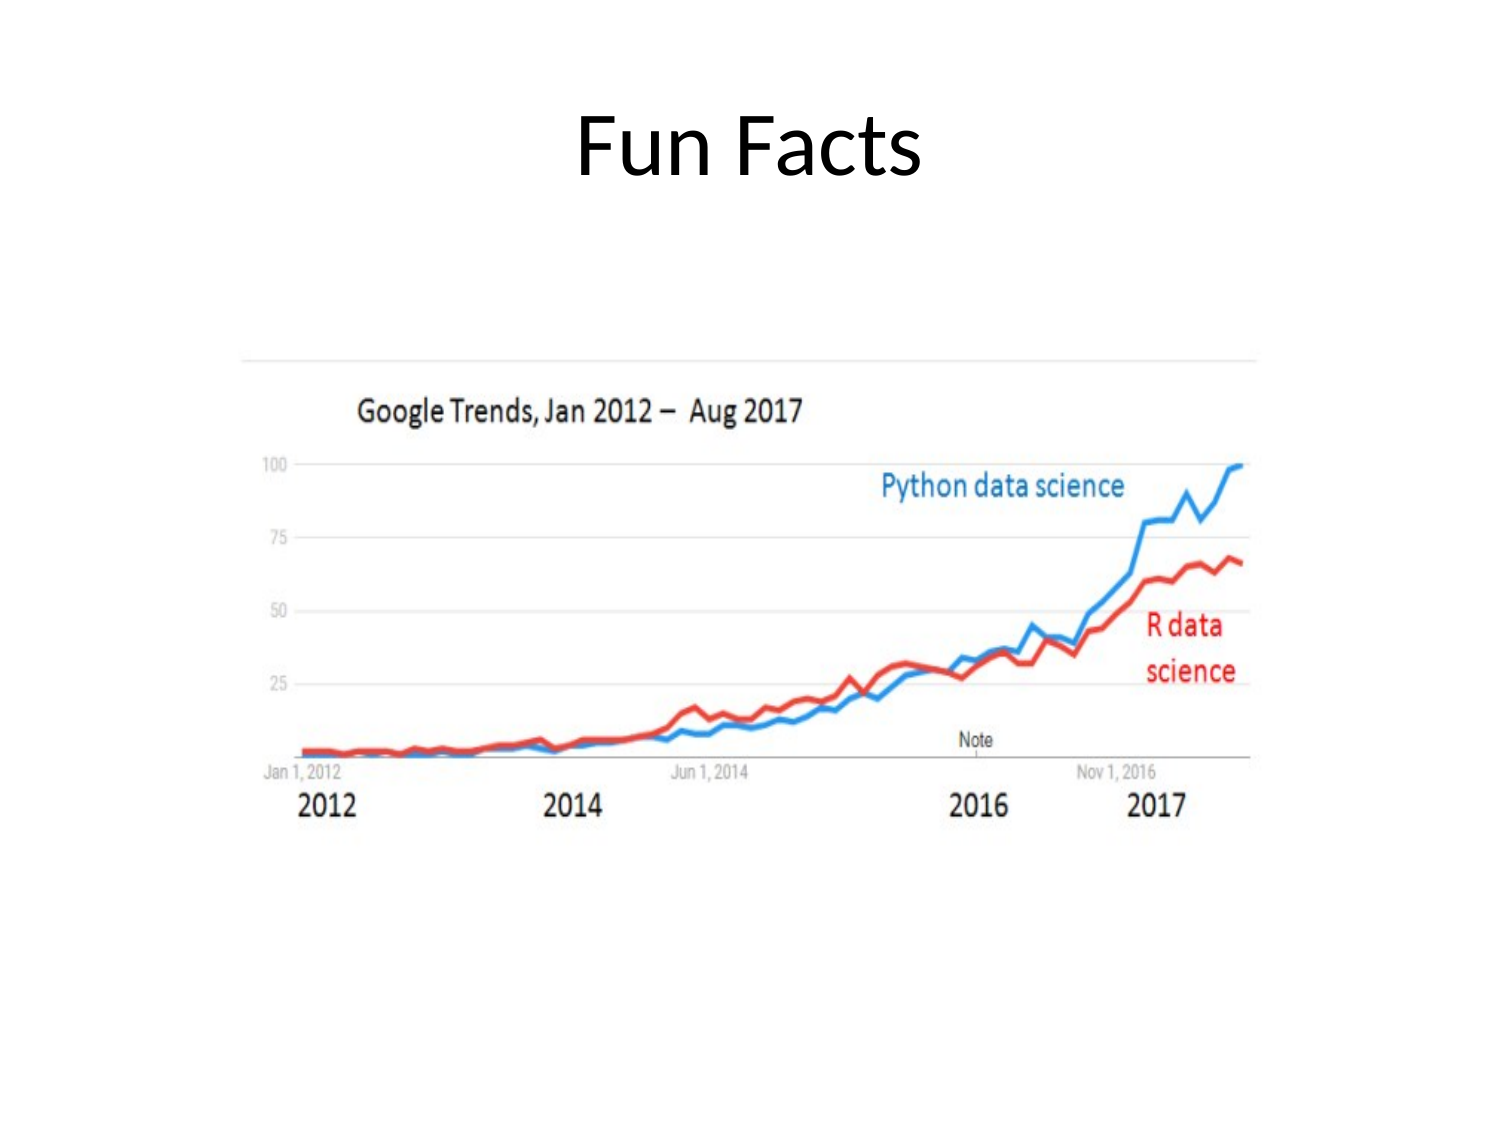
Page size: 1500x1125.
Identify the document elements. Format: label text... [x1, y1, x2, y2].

title Fun Facts [75, 45, 1425, 233]
picture [227, 334, 1267, 880]
